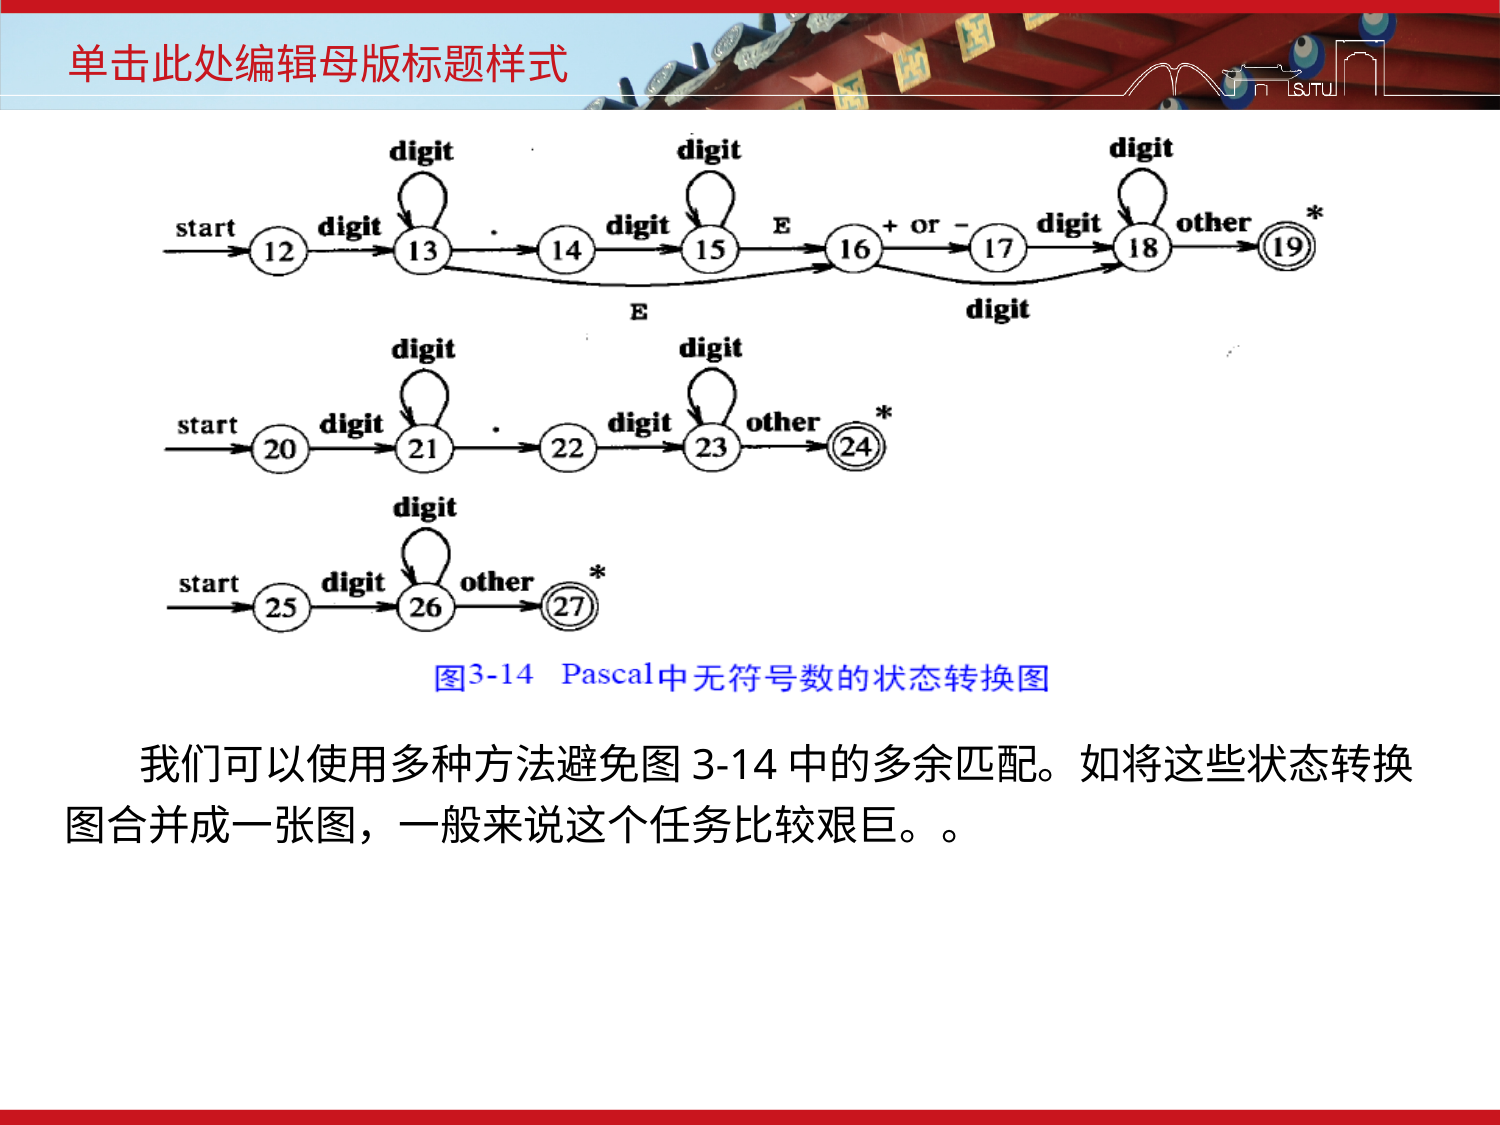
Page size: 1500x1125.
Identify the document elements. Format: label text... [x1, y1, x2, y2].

list 我们可以使用多种方法避免图3-14中的多余匹配。如将这些状态转换 图合并成一张图，一般来说这个任务比较艰巨。。 [49, 739, 1451, 1001]
picture [0, 0, 1500, 110]
picture [147, 124, 1345, 709]
